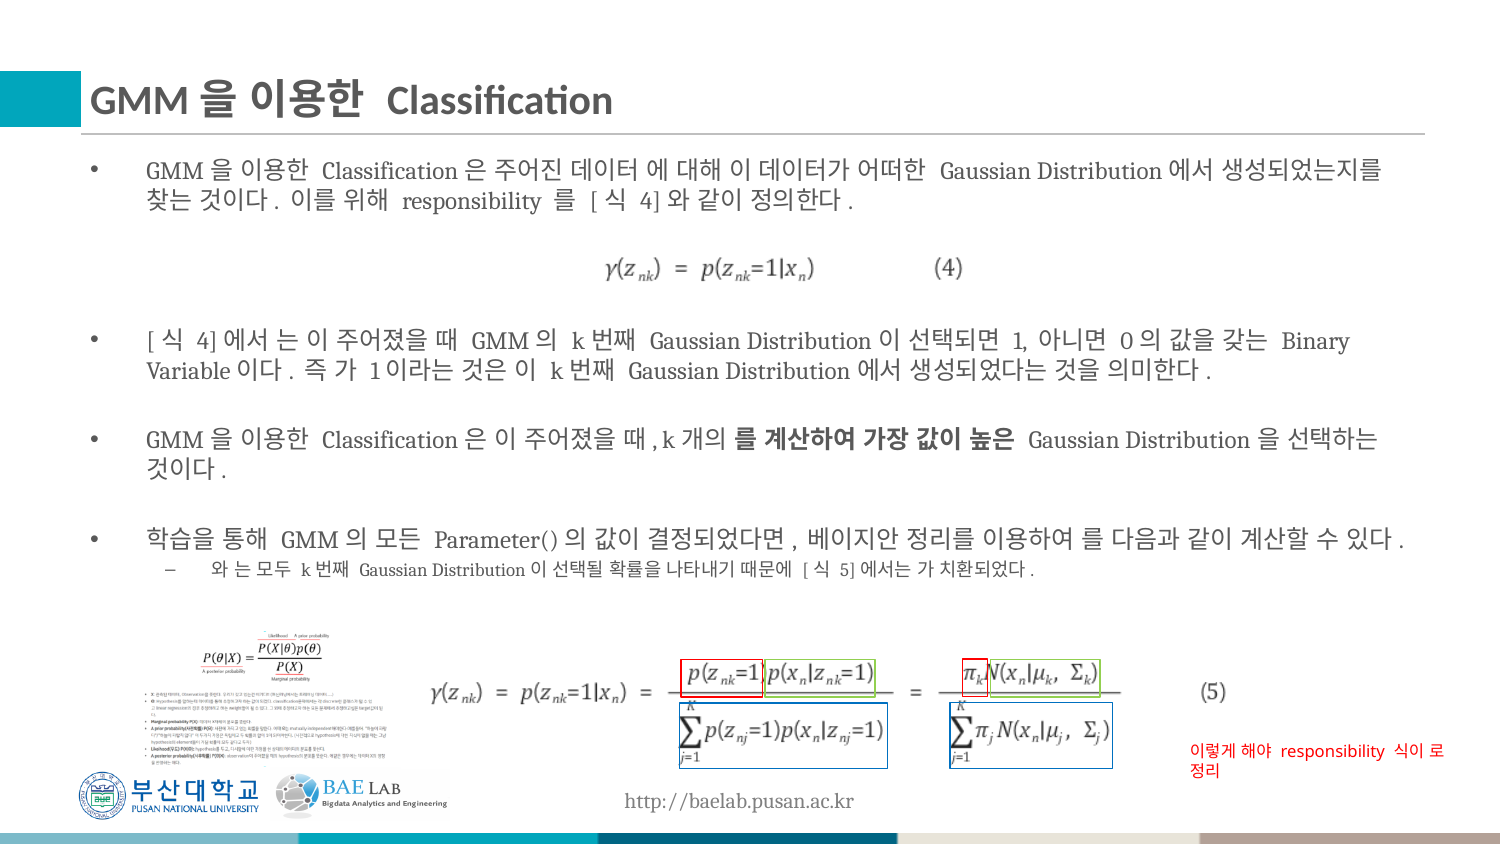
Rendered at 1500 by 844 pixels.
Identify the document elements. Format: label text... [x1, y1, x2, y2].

title GMM을 이용한 Classification [75, 71, 1425, 125]
picture [574, 234, 988, 306]
picture [74, 631, 1251, 824]
picture [897, 833, 1500, 844]
picture [0, 833, 598, 844]
